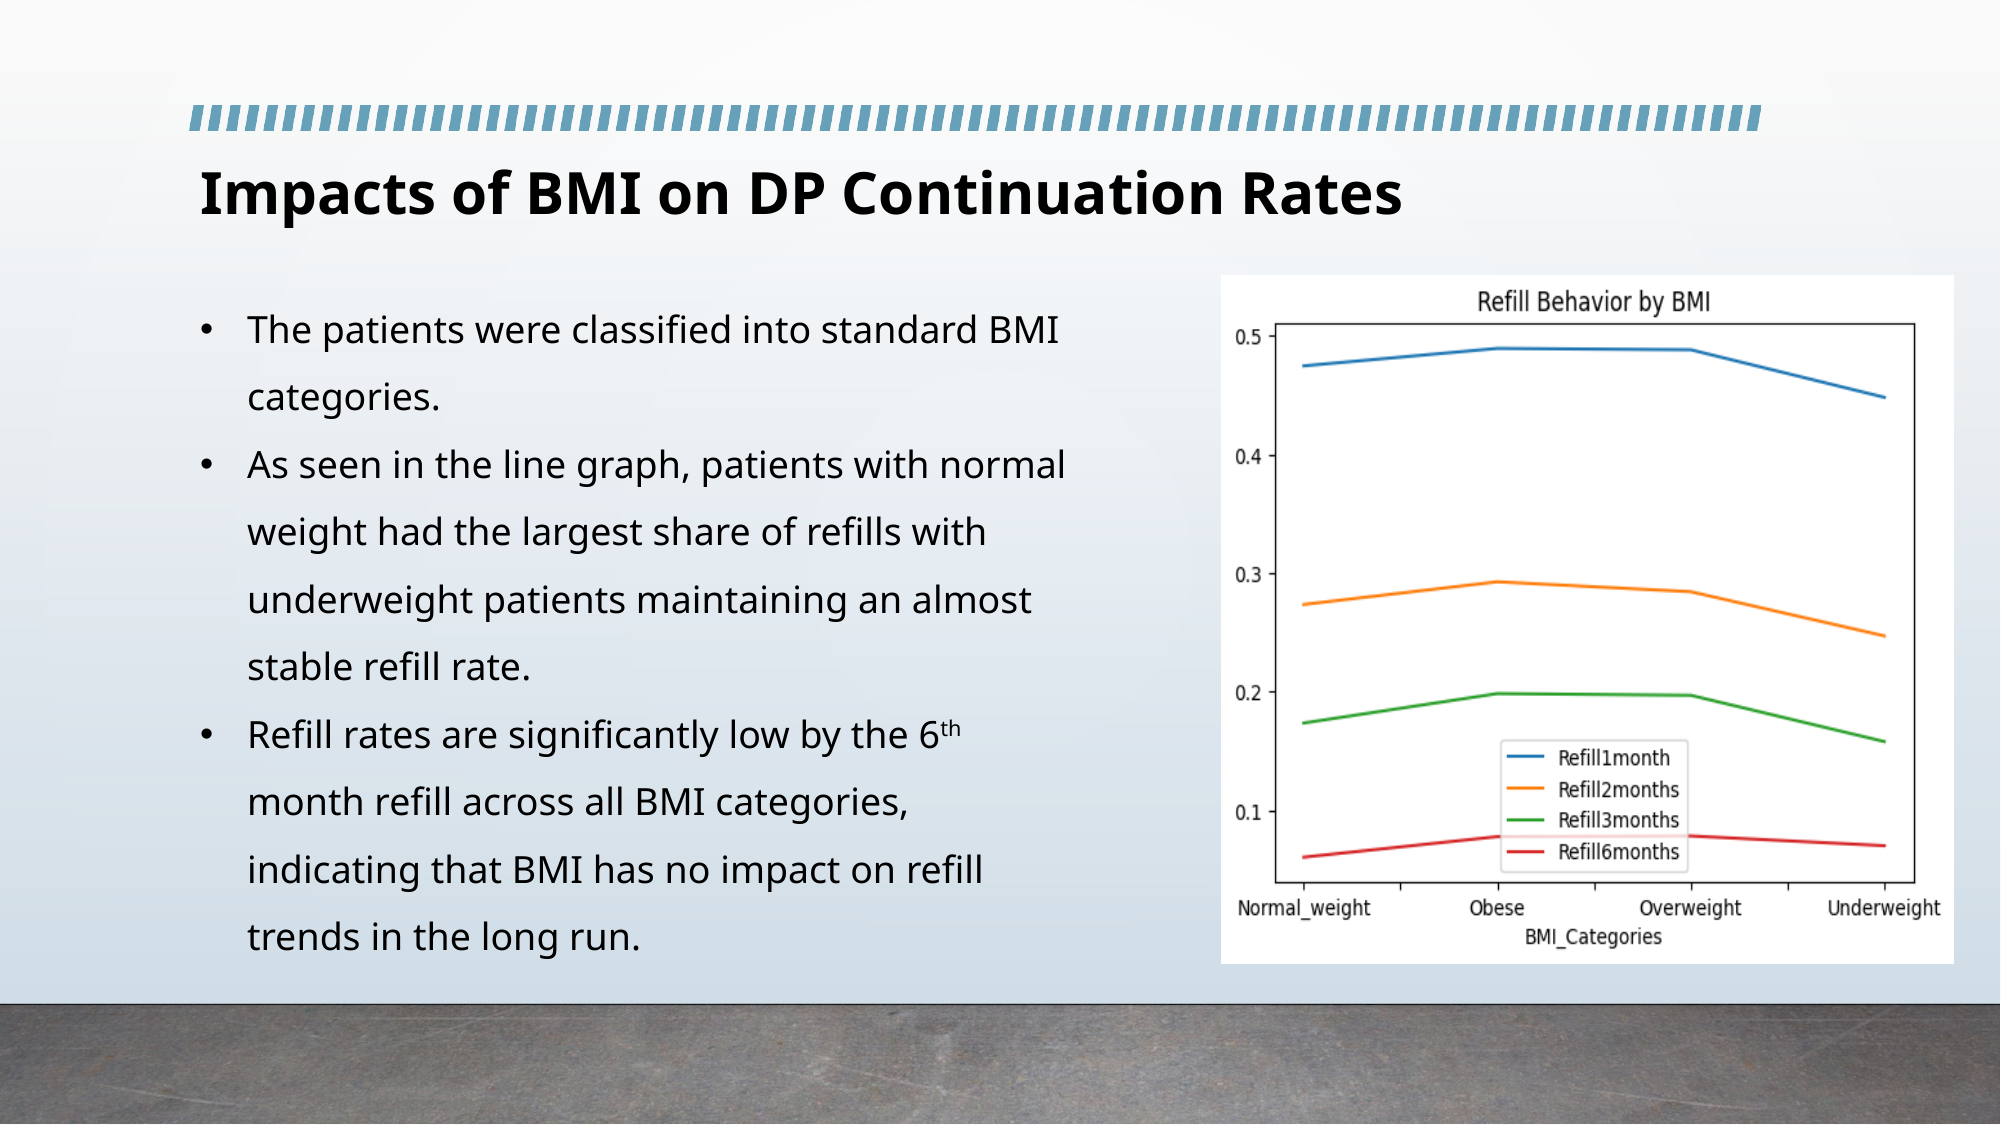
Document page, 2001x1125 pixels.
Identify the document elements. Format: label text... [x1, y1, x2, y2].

picture [0, 1004, 2000, 1124]
title Impacts of BMI on DP Continuation Rates [185, 156, 1761, 276]
text_box The patients were classified into standard BMI categories. As seen in the line graph, patients with normal weight had the largest share of refills with underweight patients maintaining an almost stable refill rate. Refill rates are significantly low by the 6th month refill across all BMI categories, indicating that BMI has no impact on refill trends in the long run. [185, 275, 1086, 966]
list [1220, 275, 1954, 964]
